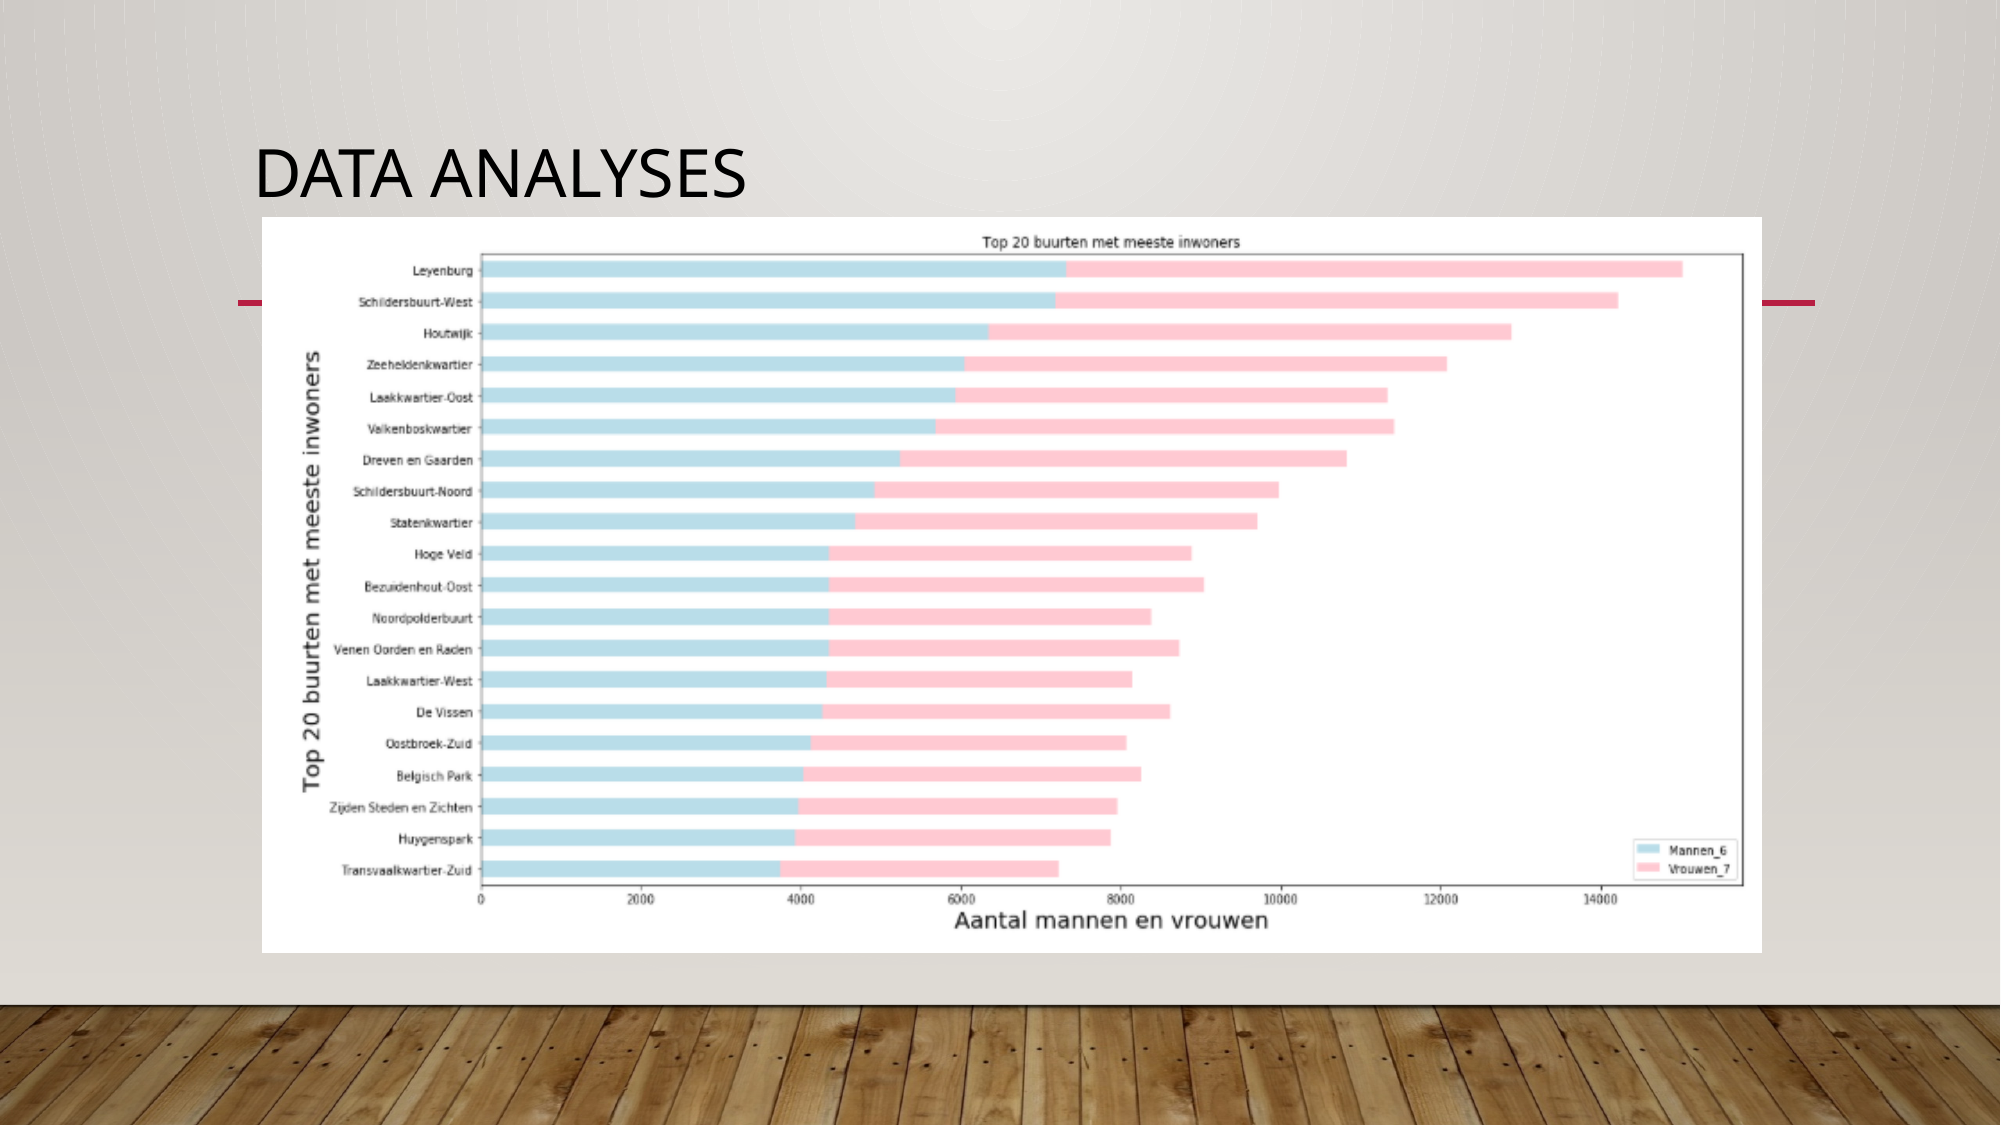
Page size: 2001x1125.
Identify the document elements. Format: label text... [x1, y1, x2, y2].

picture [0, 1005, 2000, 1125]
title Data analyses [238, 131, 1814, 305]
picture [261, 217, 1763, 954]
